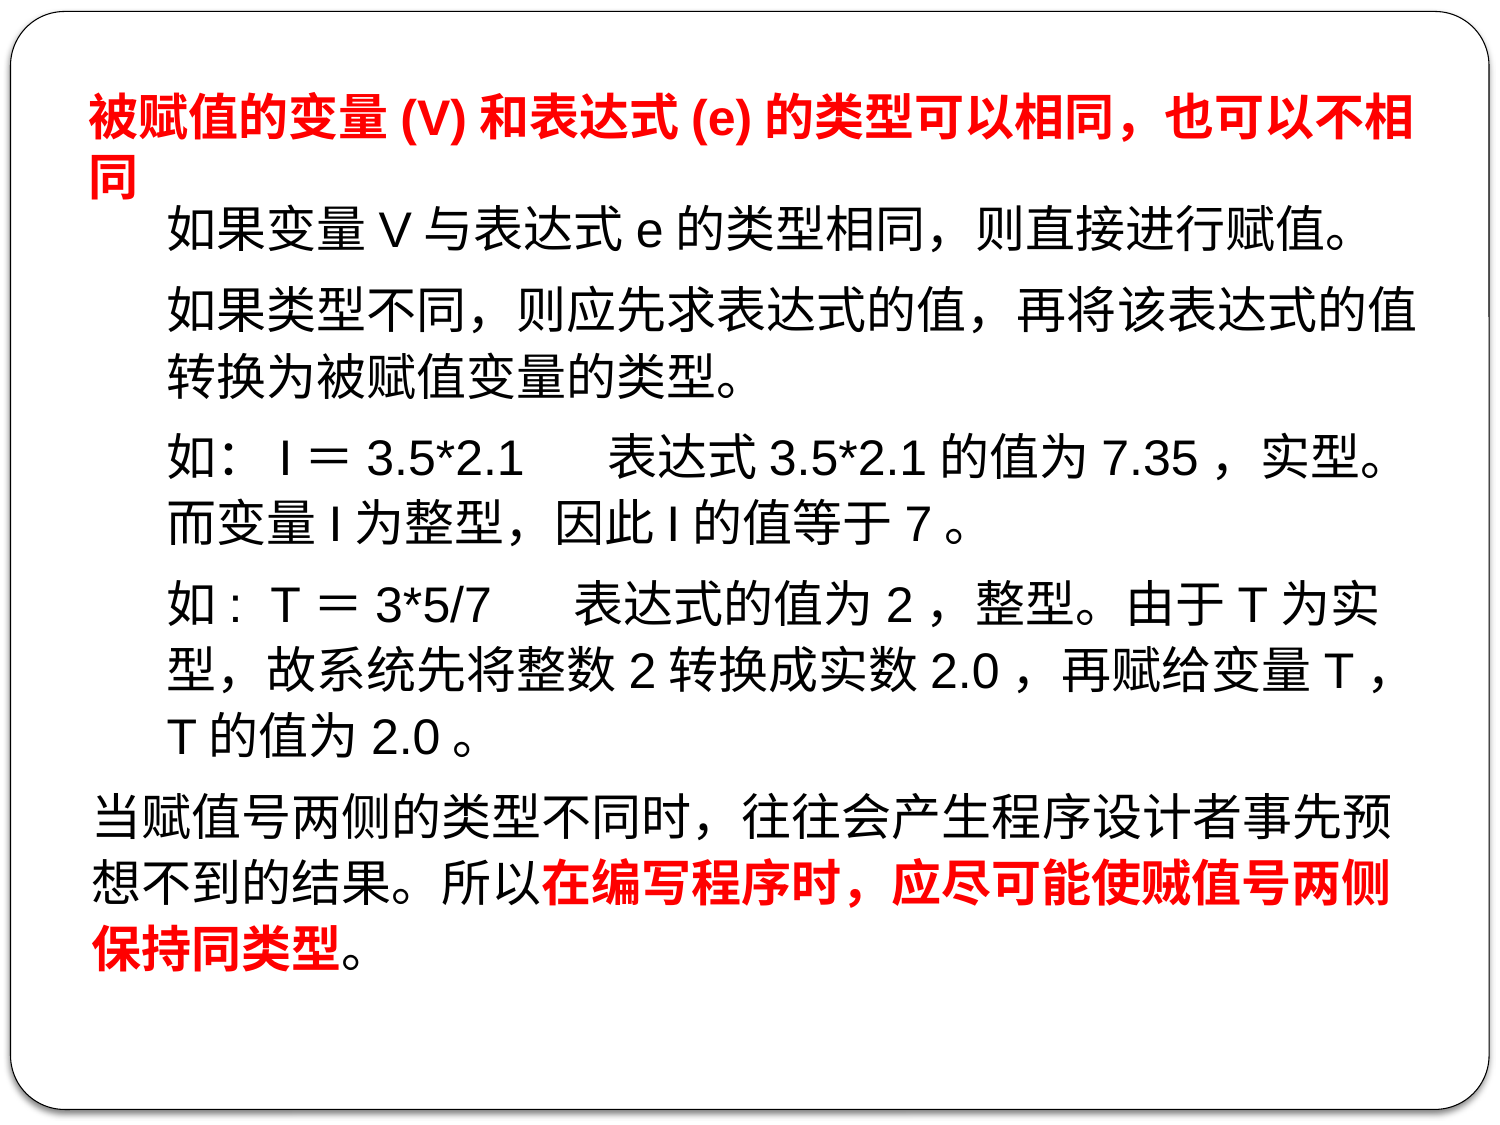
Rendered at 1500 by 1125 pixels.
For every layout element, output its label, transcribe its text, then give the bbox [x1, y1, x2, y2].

text_box 被赋值的变量(V)和表达式(e)的类型可以相同，也可以不相同 [88, 78, 1436, 184]
text_box 如果变量V与表达式e的类型相同，则直接进行赋值。 如果类型不同，则应先求表达式的值，再将该表达式的值转换为被赋值变量的类型。 如：I＝3.5*2.1 表达式3.5*2.1的值为7.35，实型。而变量I为整型，因此I的值等于7。 如: T＝3*5/7 表达式的值为2，整型。由于T为实型，故系统先将整数2转换成实数2.0，再赋给变量T，T的值为2.0。 当赋值号两侧的类型不同时，往往会产生程序设计者事先预想不到的结果。所以在编写程序时，应尽可能使贼值号两侧保持同类型。 [76, 184, 1436, 985]
